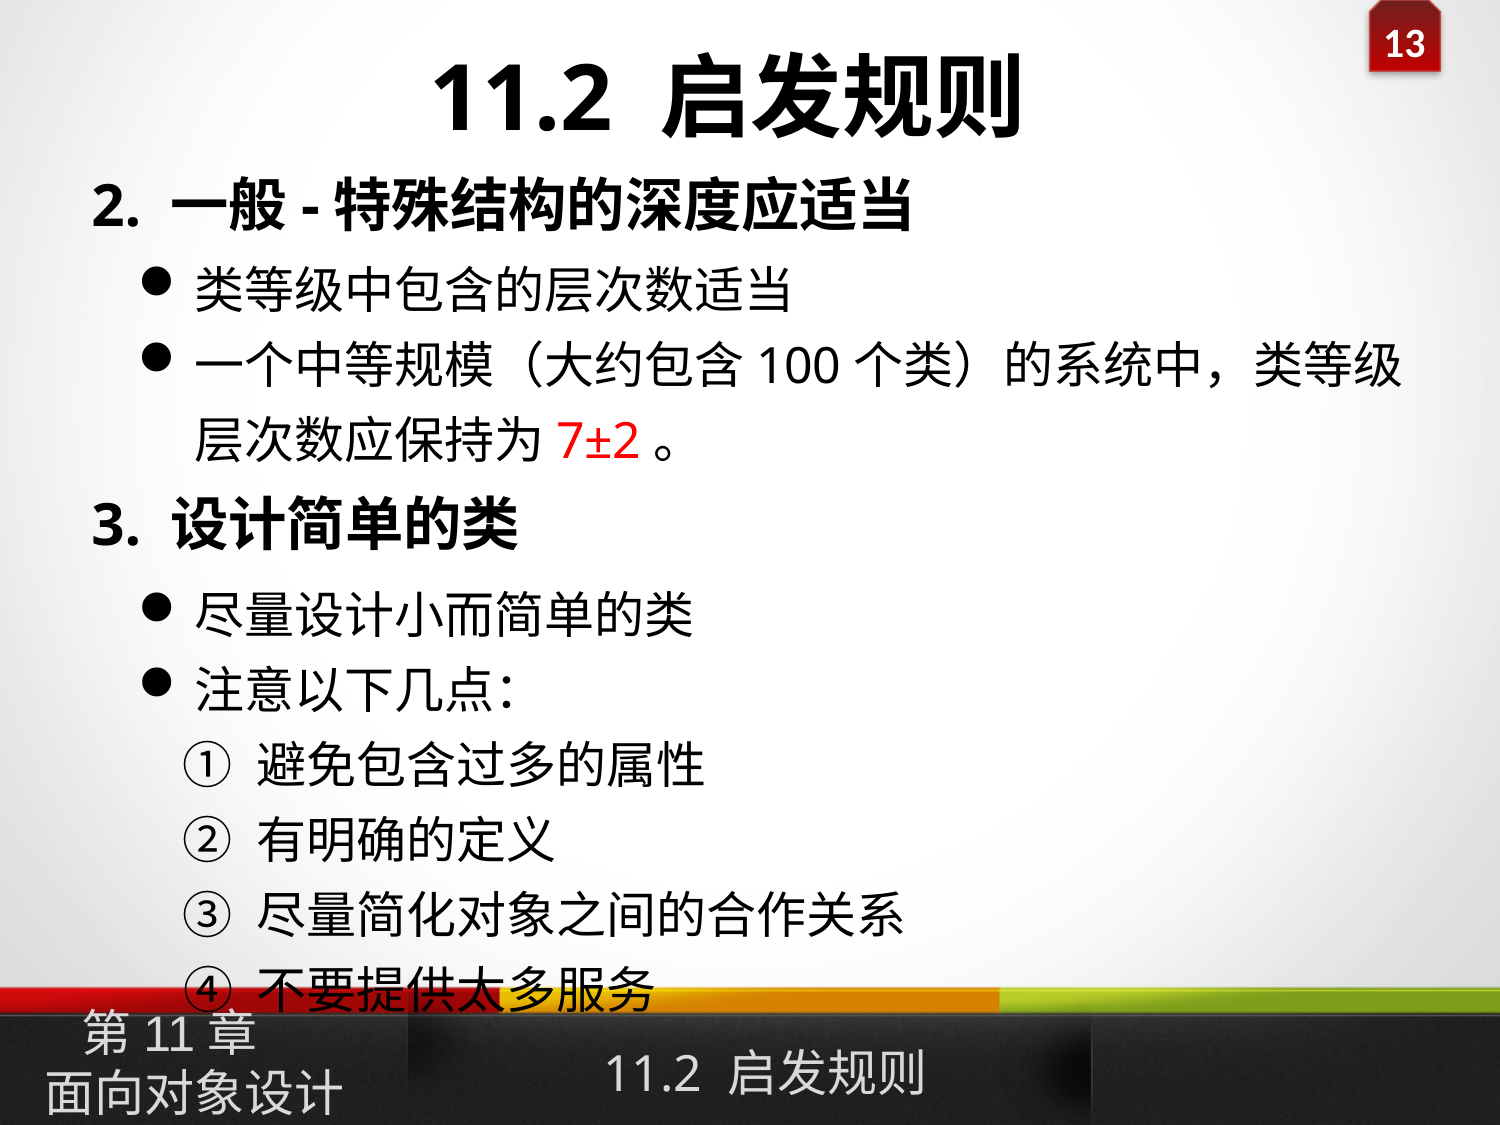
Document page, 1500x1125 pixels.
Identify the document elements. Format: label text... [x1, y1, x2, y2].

text_box 2. 一般-特殊结构的深度应适当 [76, 160, 1427, 260]
text_box 尽量设计小而简单的类 注意以下几点： ① 避免包含过多的属性 ② 有明确的定义 ③ 尽量简化对象之间的合作关系 ④ 不要提供太多服务 [123, 560, 922, 1026]
title 11.2 启发规则 [40, 0, 1392, 188]
text_box 3. 设计简单的类 [76, 479, 1427, 579]
text_box 11.2 启发规则 [458, 1032, 1073, 1111]
text_box 类等级中包含的层次数适当 一个中等规模（大约包含100个类）的系统中，类等级层次数应保持为7±2。 [123, 250, 1445, 476]
picture [0, 0, 1500, 1125]
